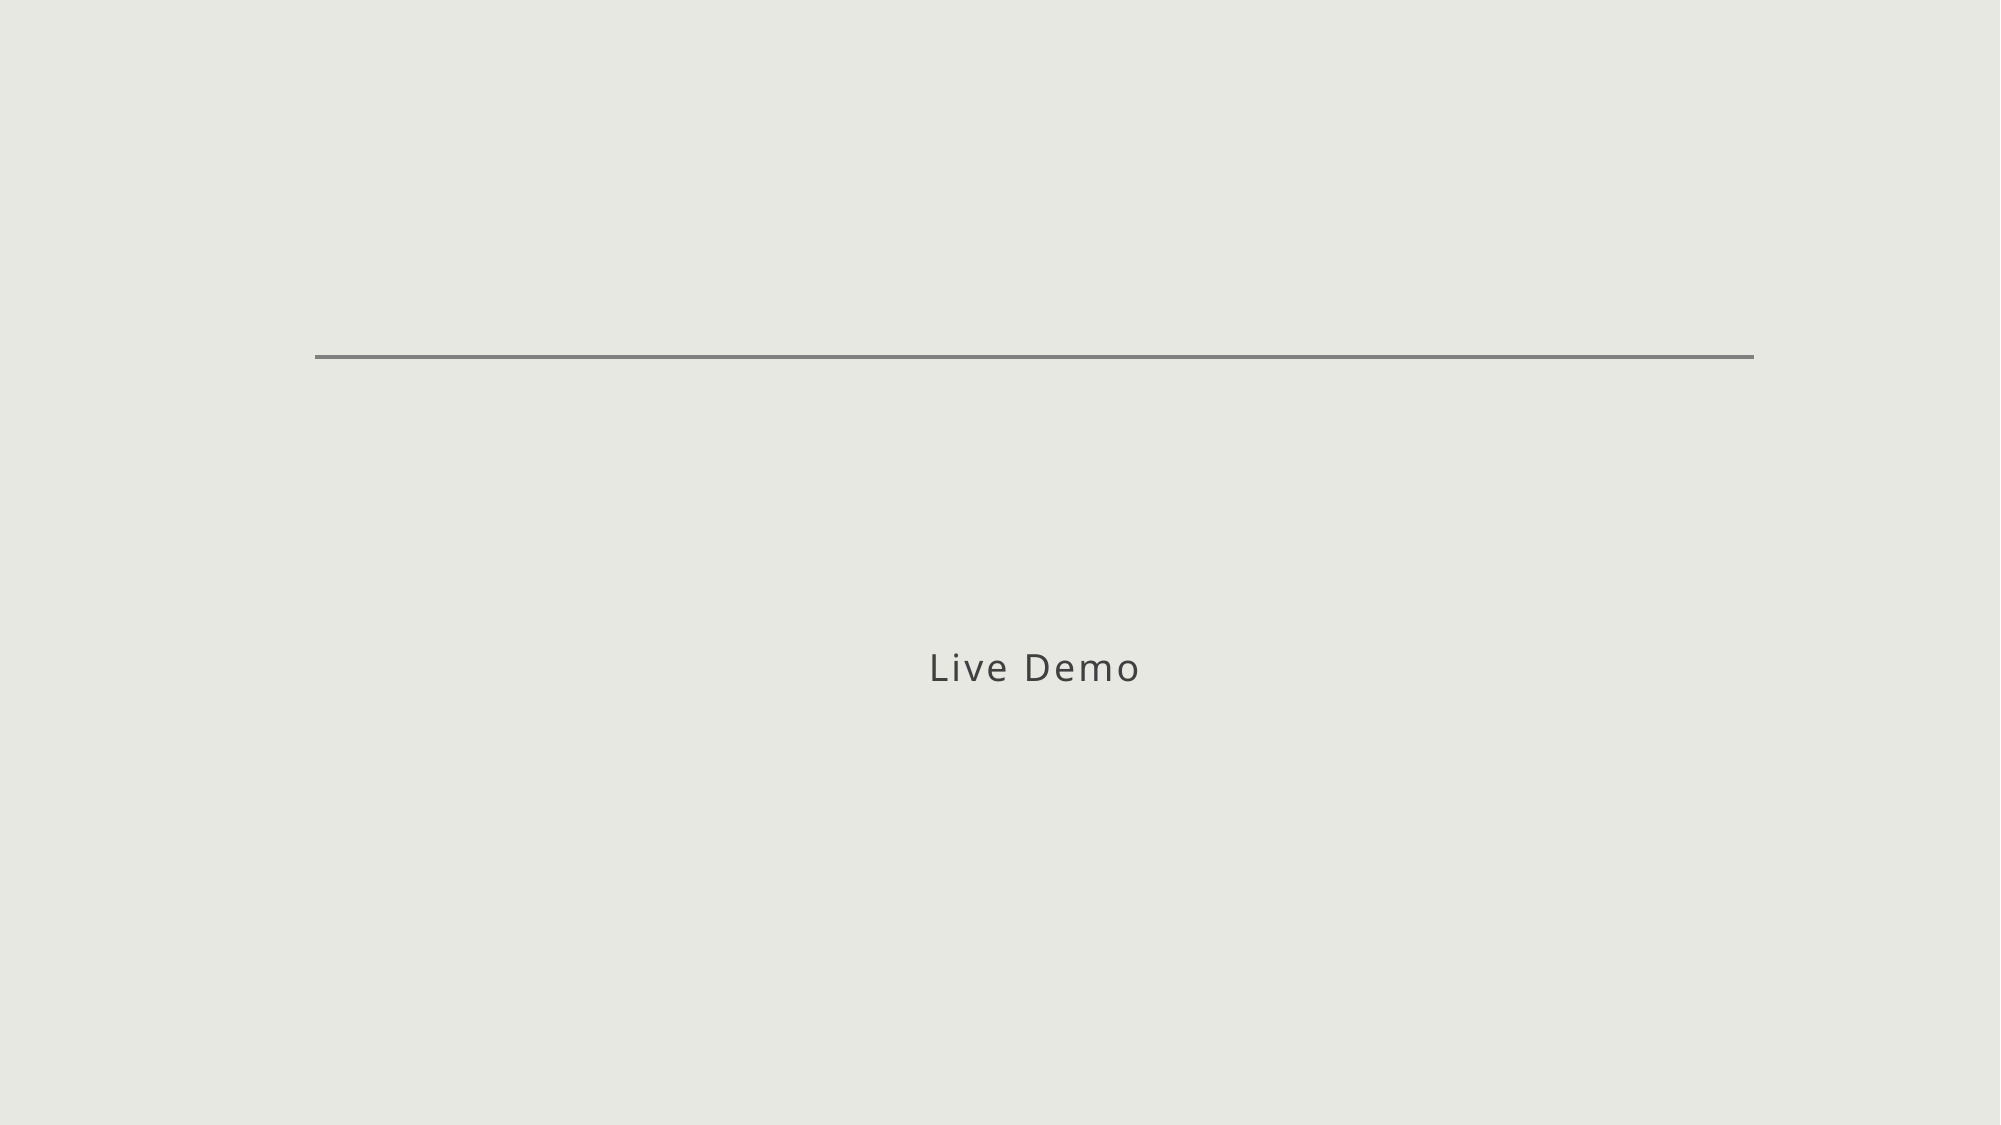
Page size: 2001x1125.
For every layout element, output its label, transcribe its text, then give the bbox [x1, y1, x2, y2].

list Live Demo [315, 379, 1754, 979]
